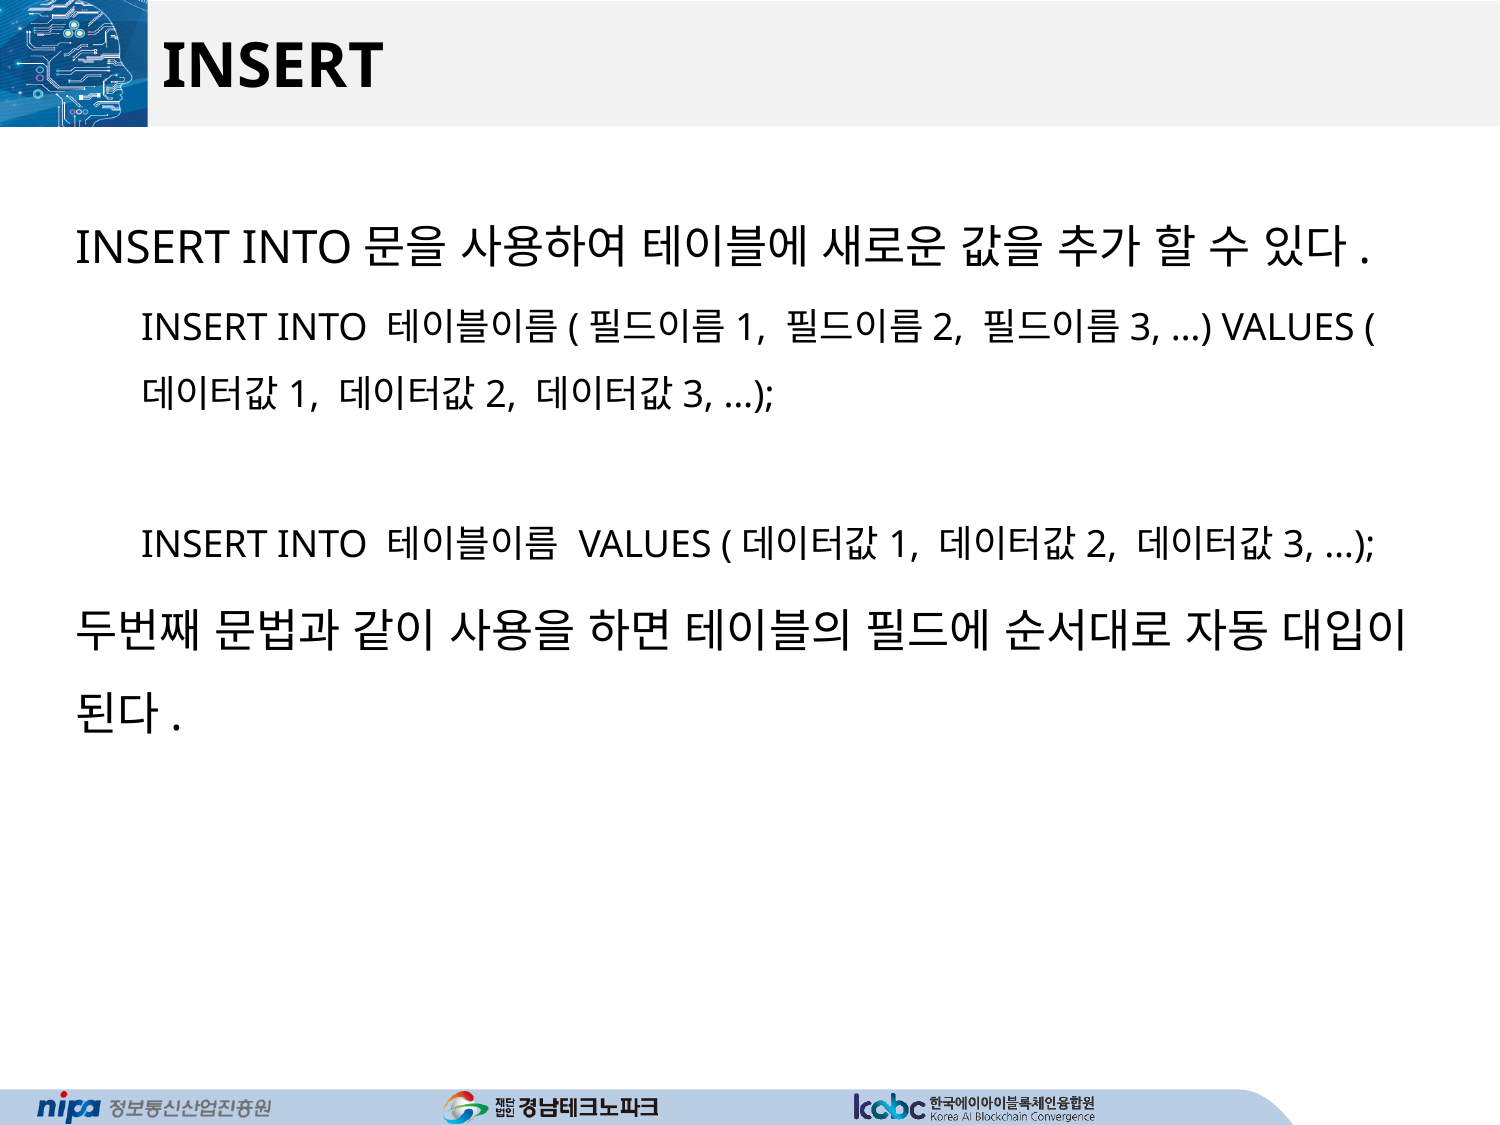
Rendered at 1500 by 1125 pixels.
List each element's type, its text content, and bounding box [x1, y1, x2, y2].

picture [848, 1075, 1100, 1125]
picture [37, 1091, 271, 1124]
list INSERT INTO문을 사용하여 테이블에 새로운 값을 추가 할 수 있다. INSERT INTO 테이블이름(필드이름1, 필드이름2, 필드이름3, …) VALUES (데이터값1, 데이터값2, 데이터값3, …); INSERT INTO 테이블이름 VALUES (데이터값1, 데이터값2, 데이터값3, …); 두번째 문법과 같이 사용을 하면 테이블의 필드에 순서대로 자동 대입이 된다. [60, 183, 1443, 1046]
picture [443, 1091, 658, 1124]
title INSERT [147, 0, 1443, 126]
